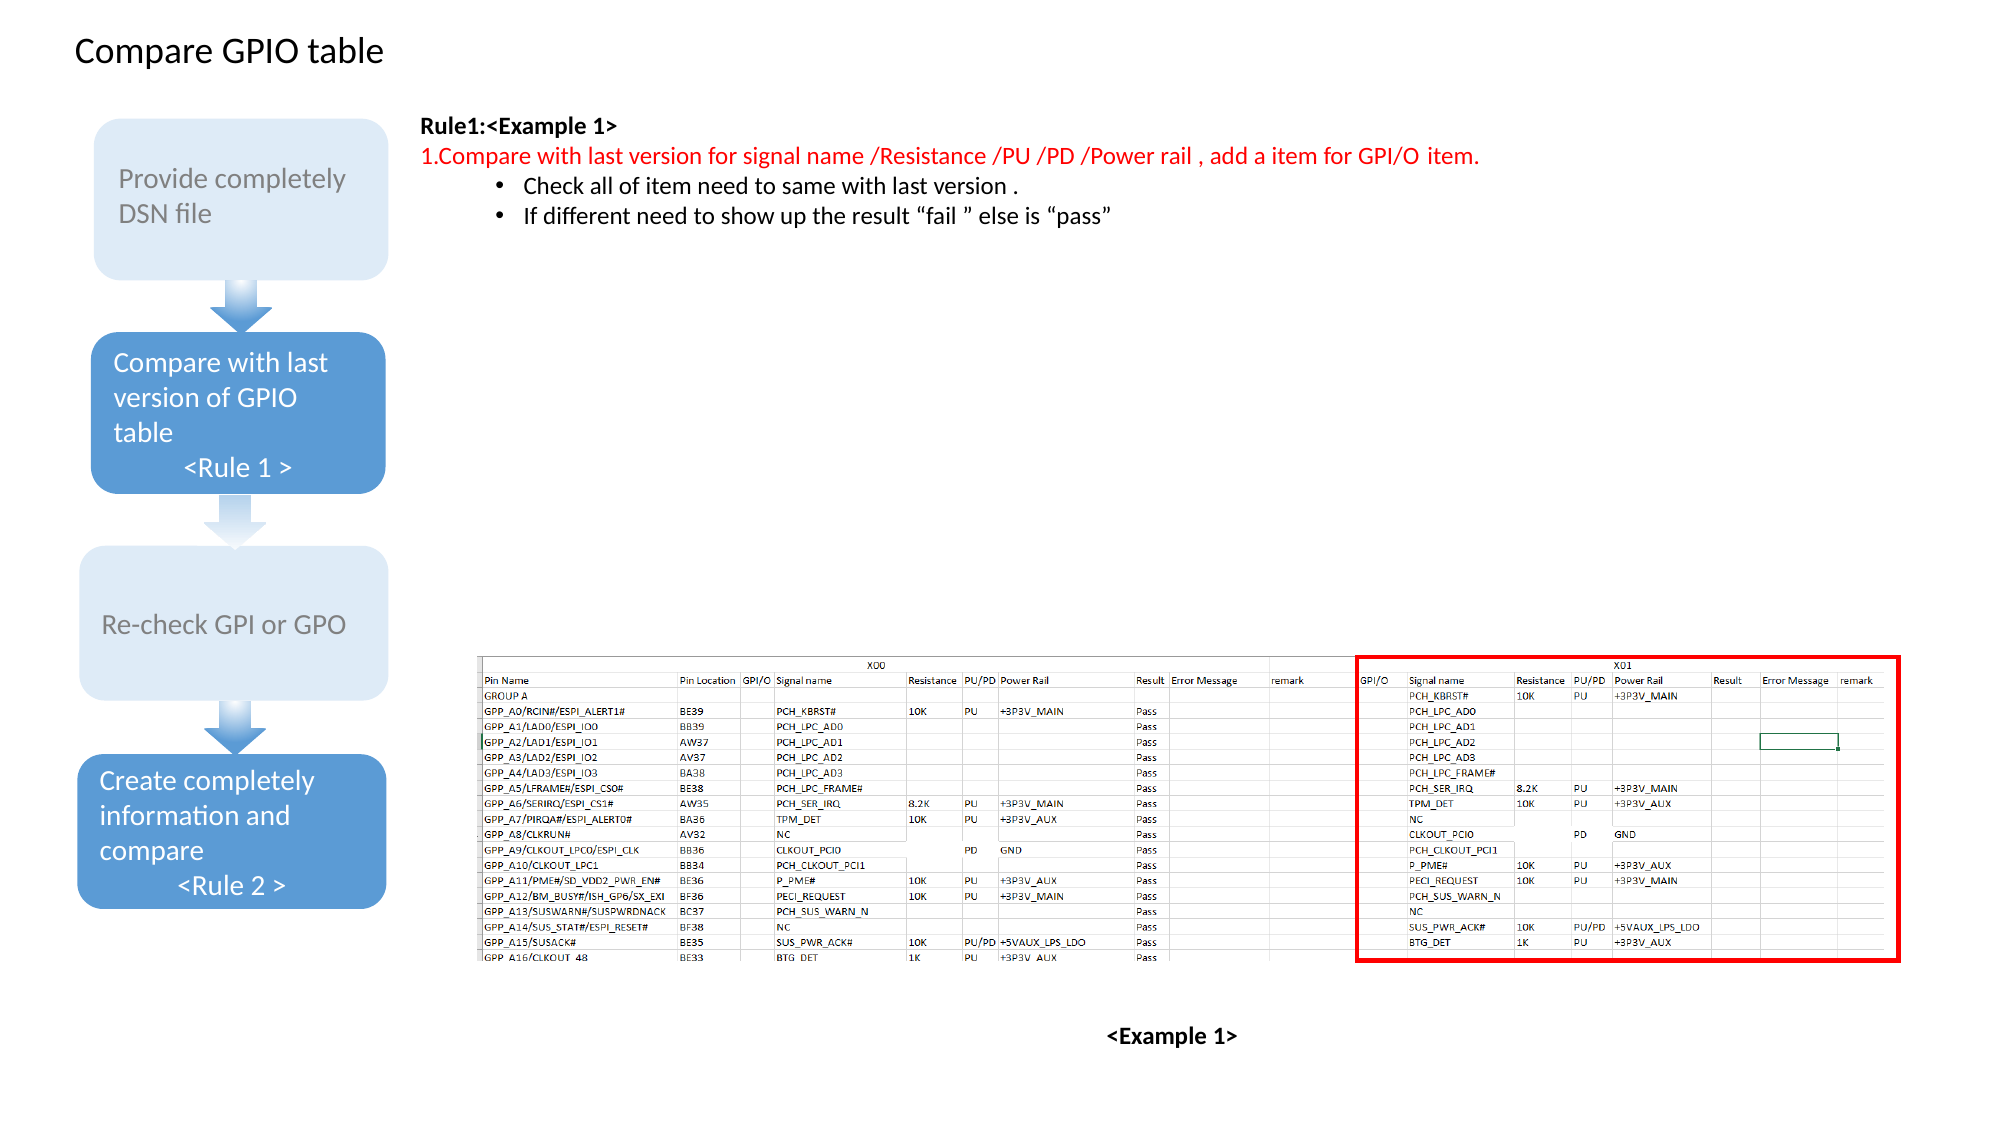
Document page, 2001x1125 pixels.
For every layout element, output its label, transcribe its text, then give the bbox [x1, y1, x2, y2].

text_box Rule1:<Example 1> 1.Compare with last version for signal name /Resistance /PU /PD /Power rail , add a item for GPI/O item. Check all of item need to same with last version . If different need to show up the result “fail ” else is “pass” [405, 102, 1725, 297]
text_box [477, 656, 1884, 1058]
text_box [77, 118, 389, 909]
text_box [1884, 656, 1900, 961]
text_box Compare GPIO table [59, 19, 639, 79]
